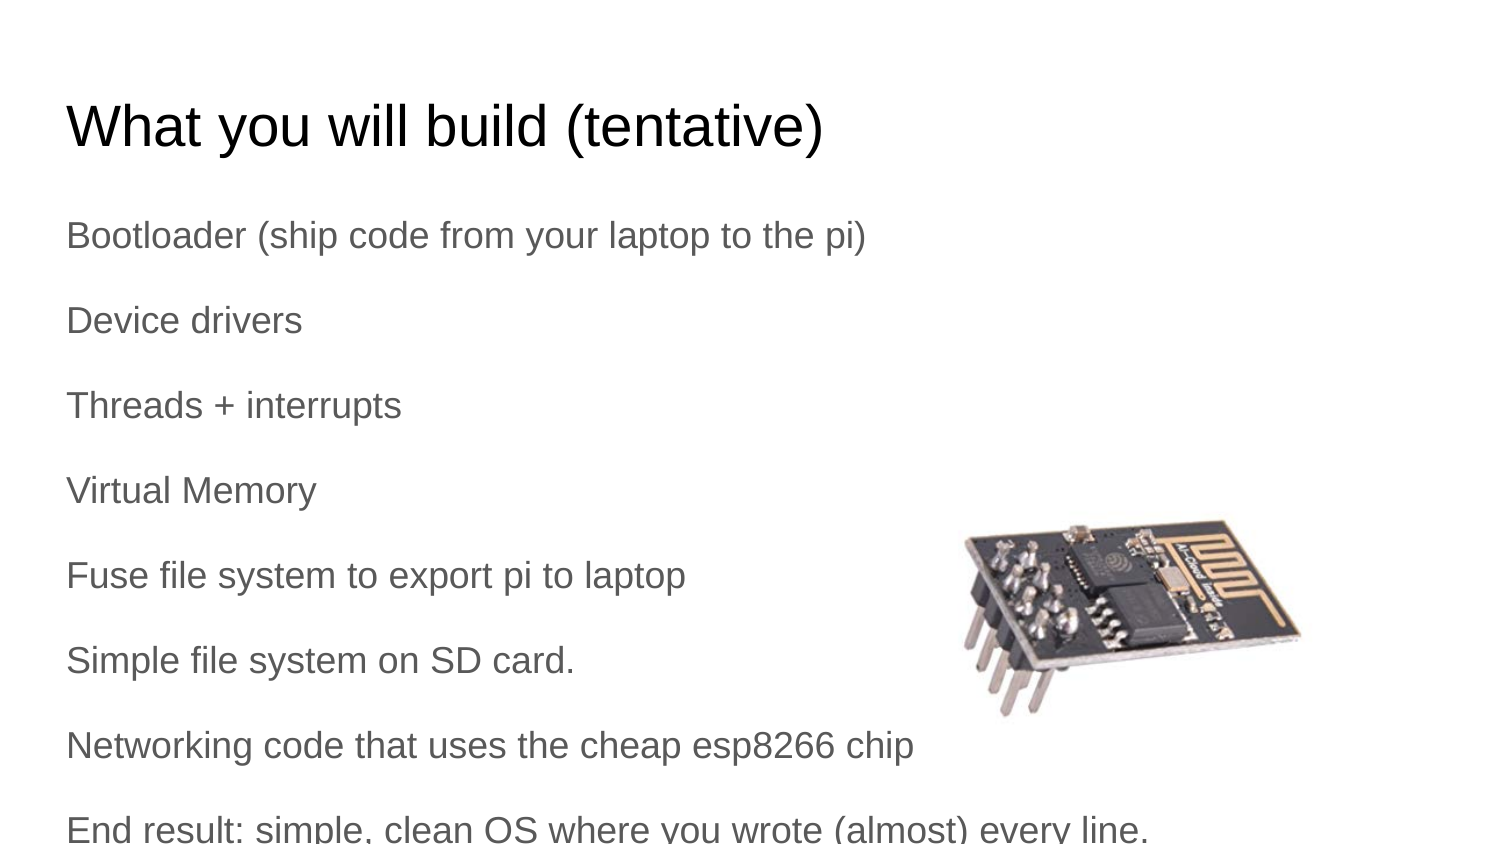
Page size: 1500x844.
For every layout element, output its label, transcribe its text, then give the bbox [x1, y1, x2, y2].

list Bootloader (ship code from your laptop to the pi) Device drivers Threads + interrupts Virtual Memory Fuse file system to export pi to laptop Simple file system on SD card. Networking code that uses the cheap esp8266 chip End result: simple, clean OS where you wrote (almost) every line. [51, 189, 1449, 750]
picture [935, 498, 1327, 736]
title What you will build (tentative) [51, 72, 1449, 167]
